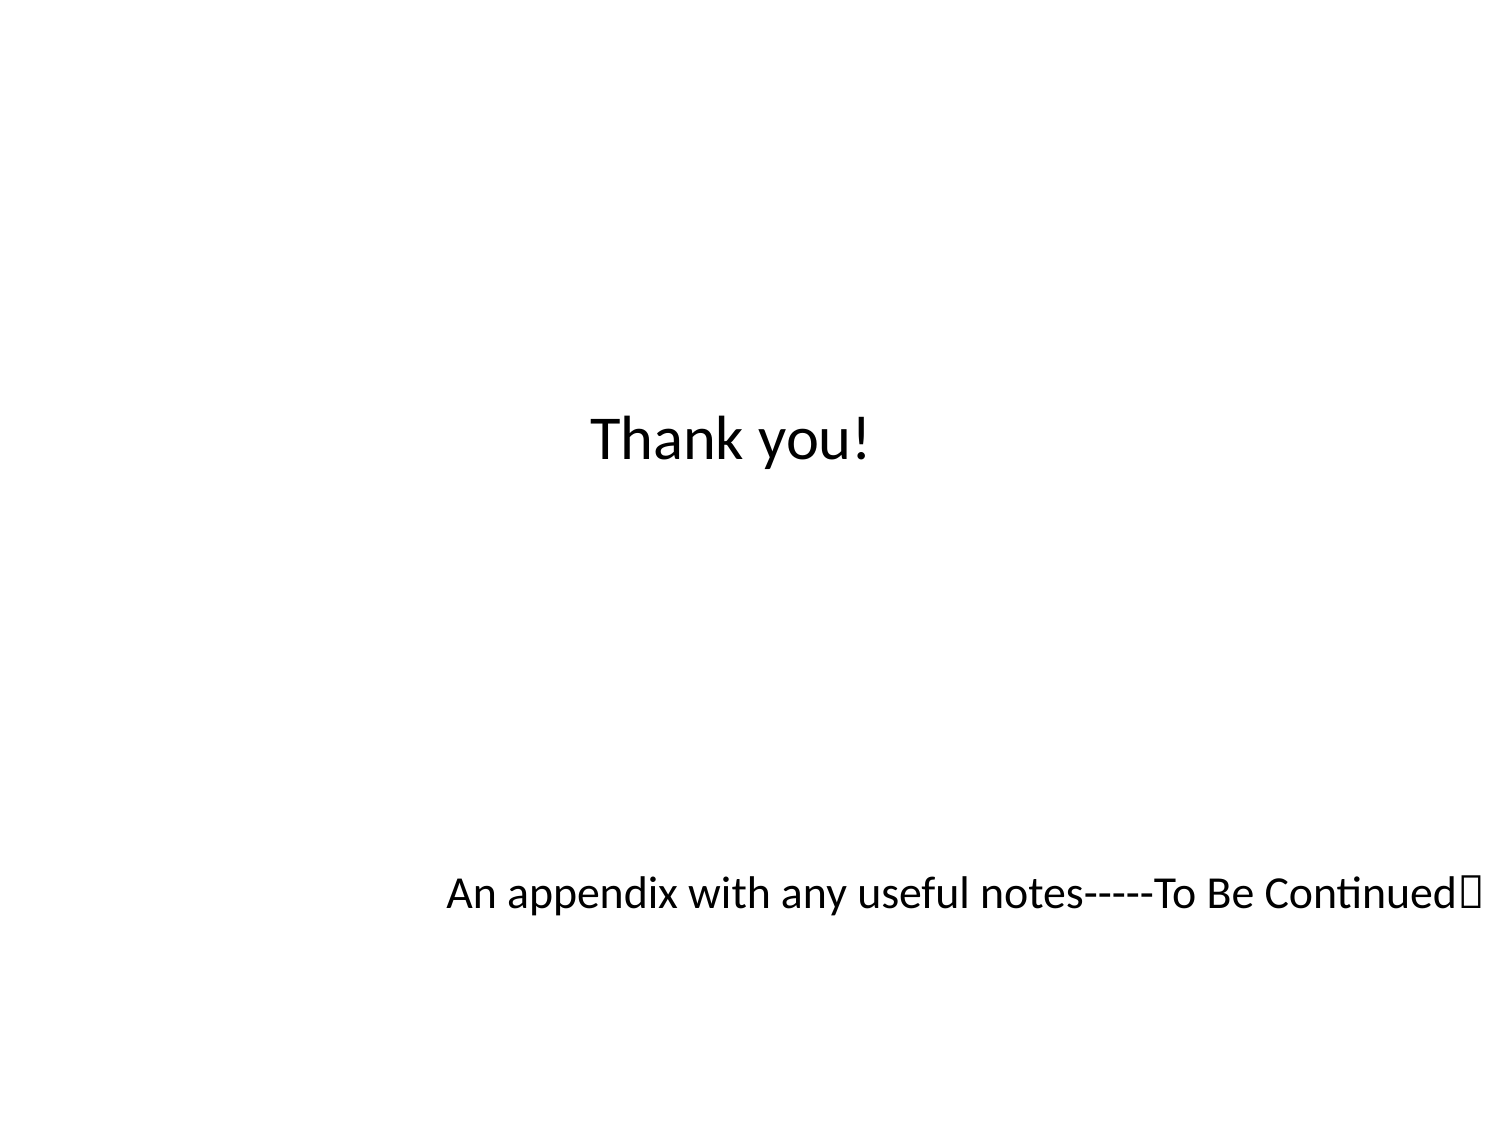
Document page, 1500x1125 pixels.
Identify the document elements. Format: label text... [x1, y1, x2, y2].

title Thank you! [93, 257, 1369, 762]
text_box An appendix with any useful notes-----To Be Continued [224, 785, 1500, 1125]
